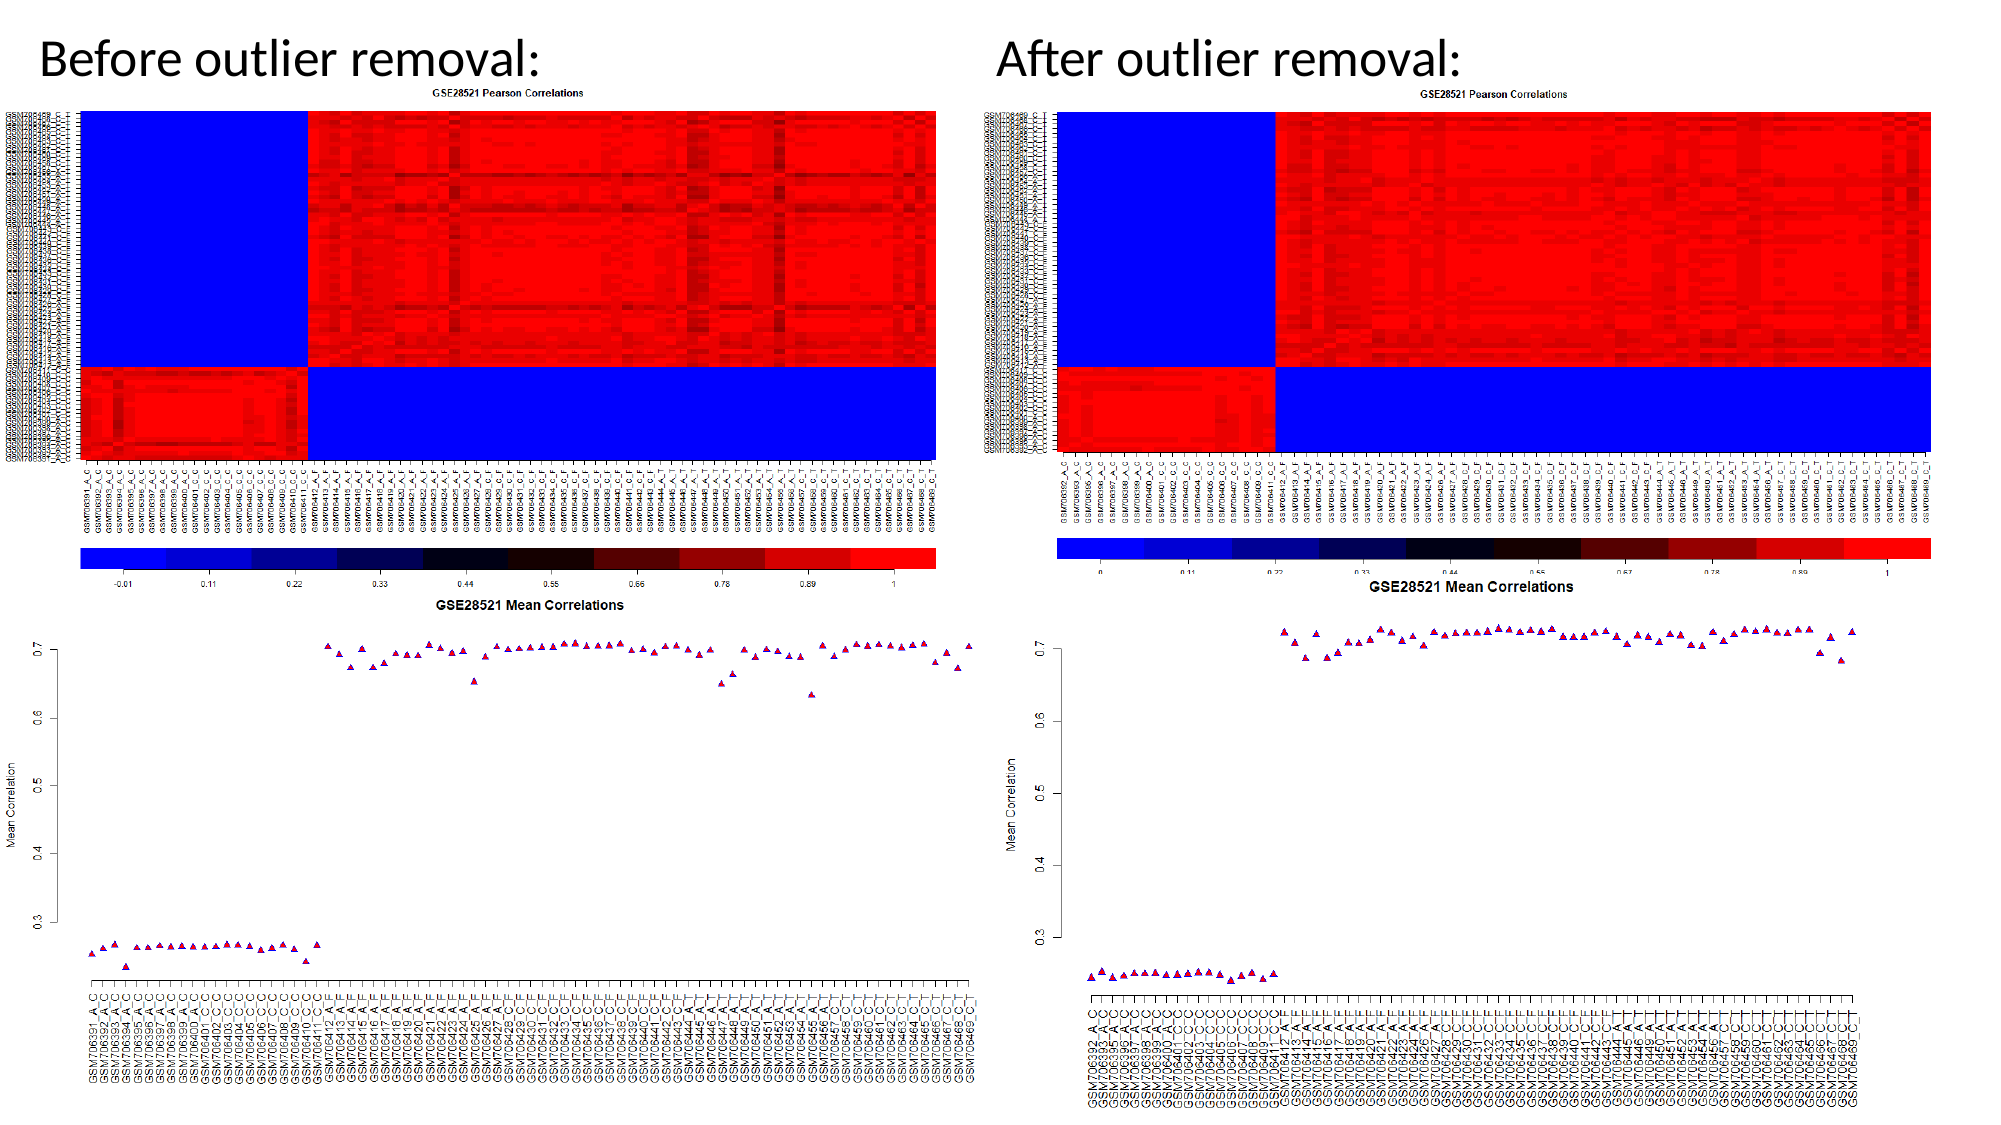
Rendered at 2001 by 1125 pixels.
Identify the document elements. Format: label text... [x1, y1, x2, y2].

picture [981, 86, 1938, 1118]
text_box After outlier removal: [981, 22, 1533, 86]
picture [0, 593, 979, 1090]
picture [2, 79, 938, 592]
list Before outlier removal: [24, 22, 626, 79]
